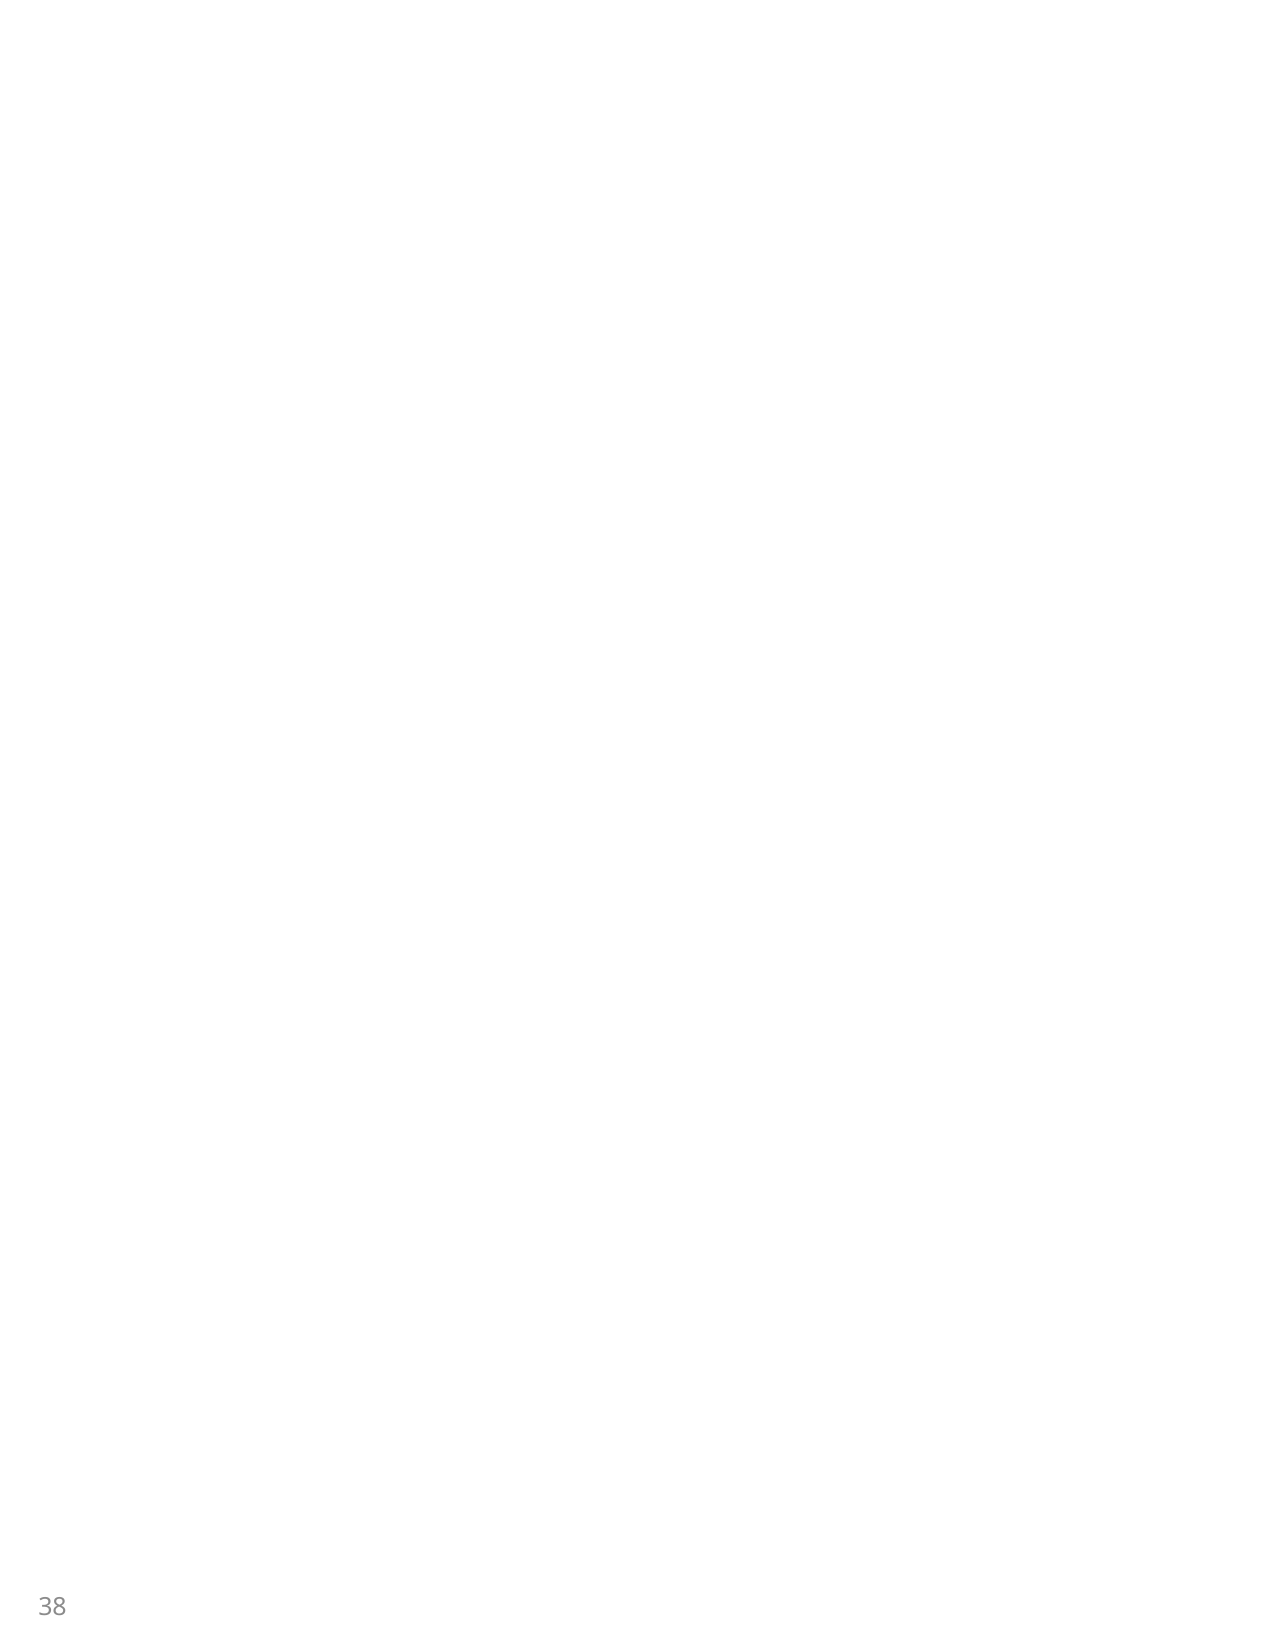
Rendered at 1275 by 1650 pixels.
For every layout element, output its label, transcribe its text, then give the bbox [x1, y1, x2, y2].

slide_number 38 [23, 1561, 321, 1650]
